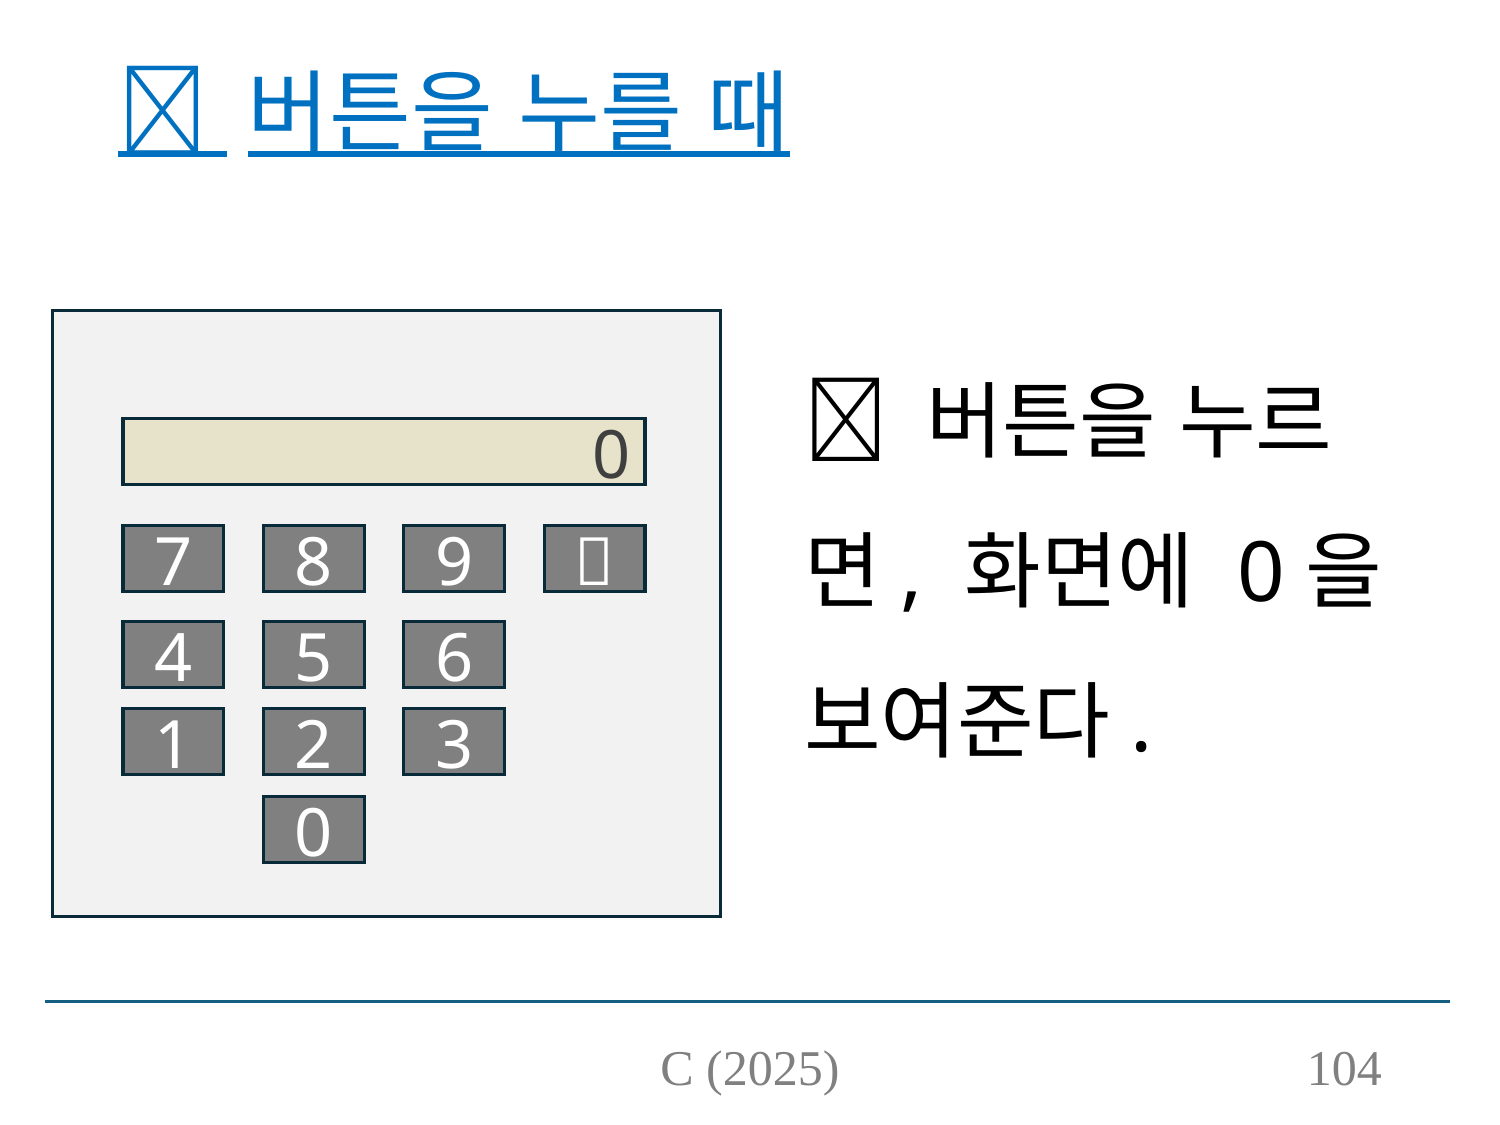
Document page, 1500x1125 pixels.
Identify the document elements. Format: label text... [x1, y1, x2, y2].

list  버튼을 누르면, 화면에 0을 보여준다. [789, 310, 1458, 917]
title  버튼을 누를 때 [103, 59, 1458, 172]
slide_number 104 [1059, 1042, 1397, 1103]
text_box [51, 310, 722, 917]
footer C (2025) [496, 1042, 1004, 1103]
